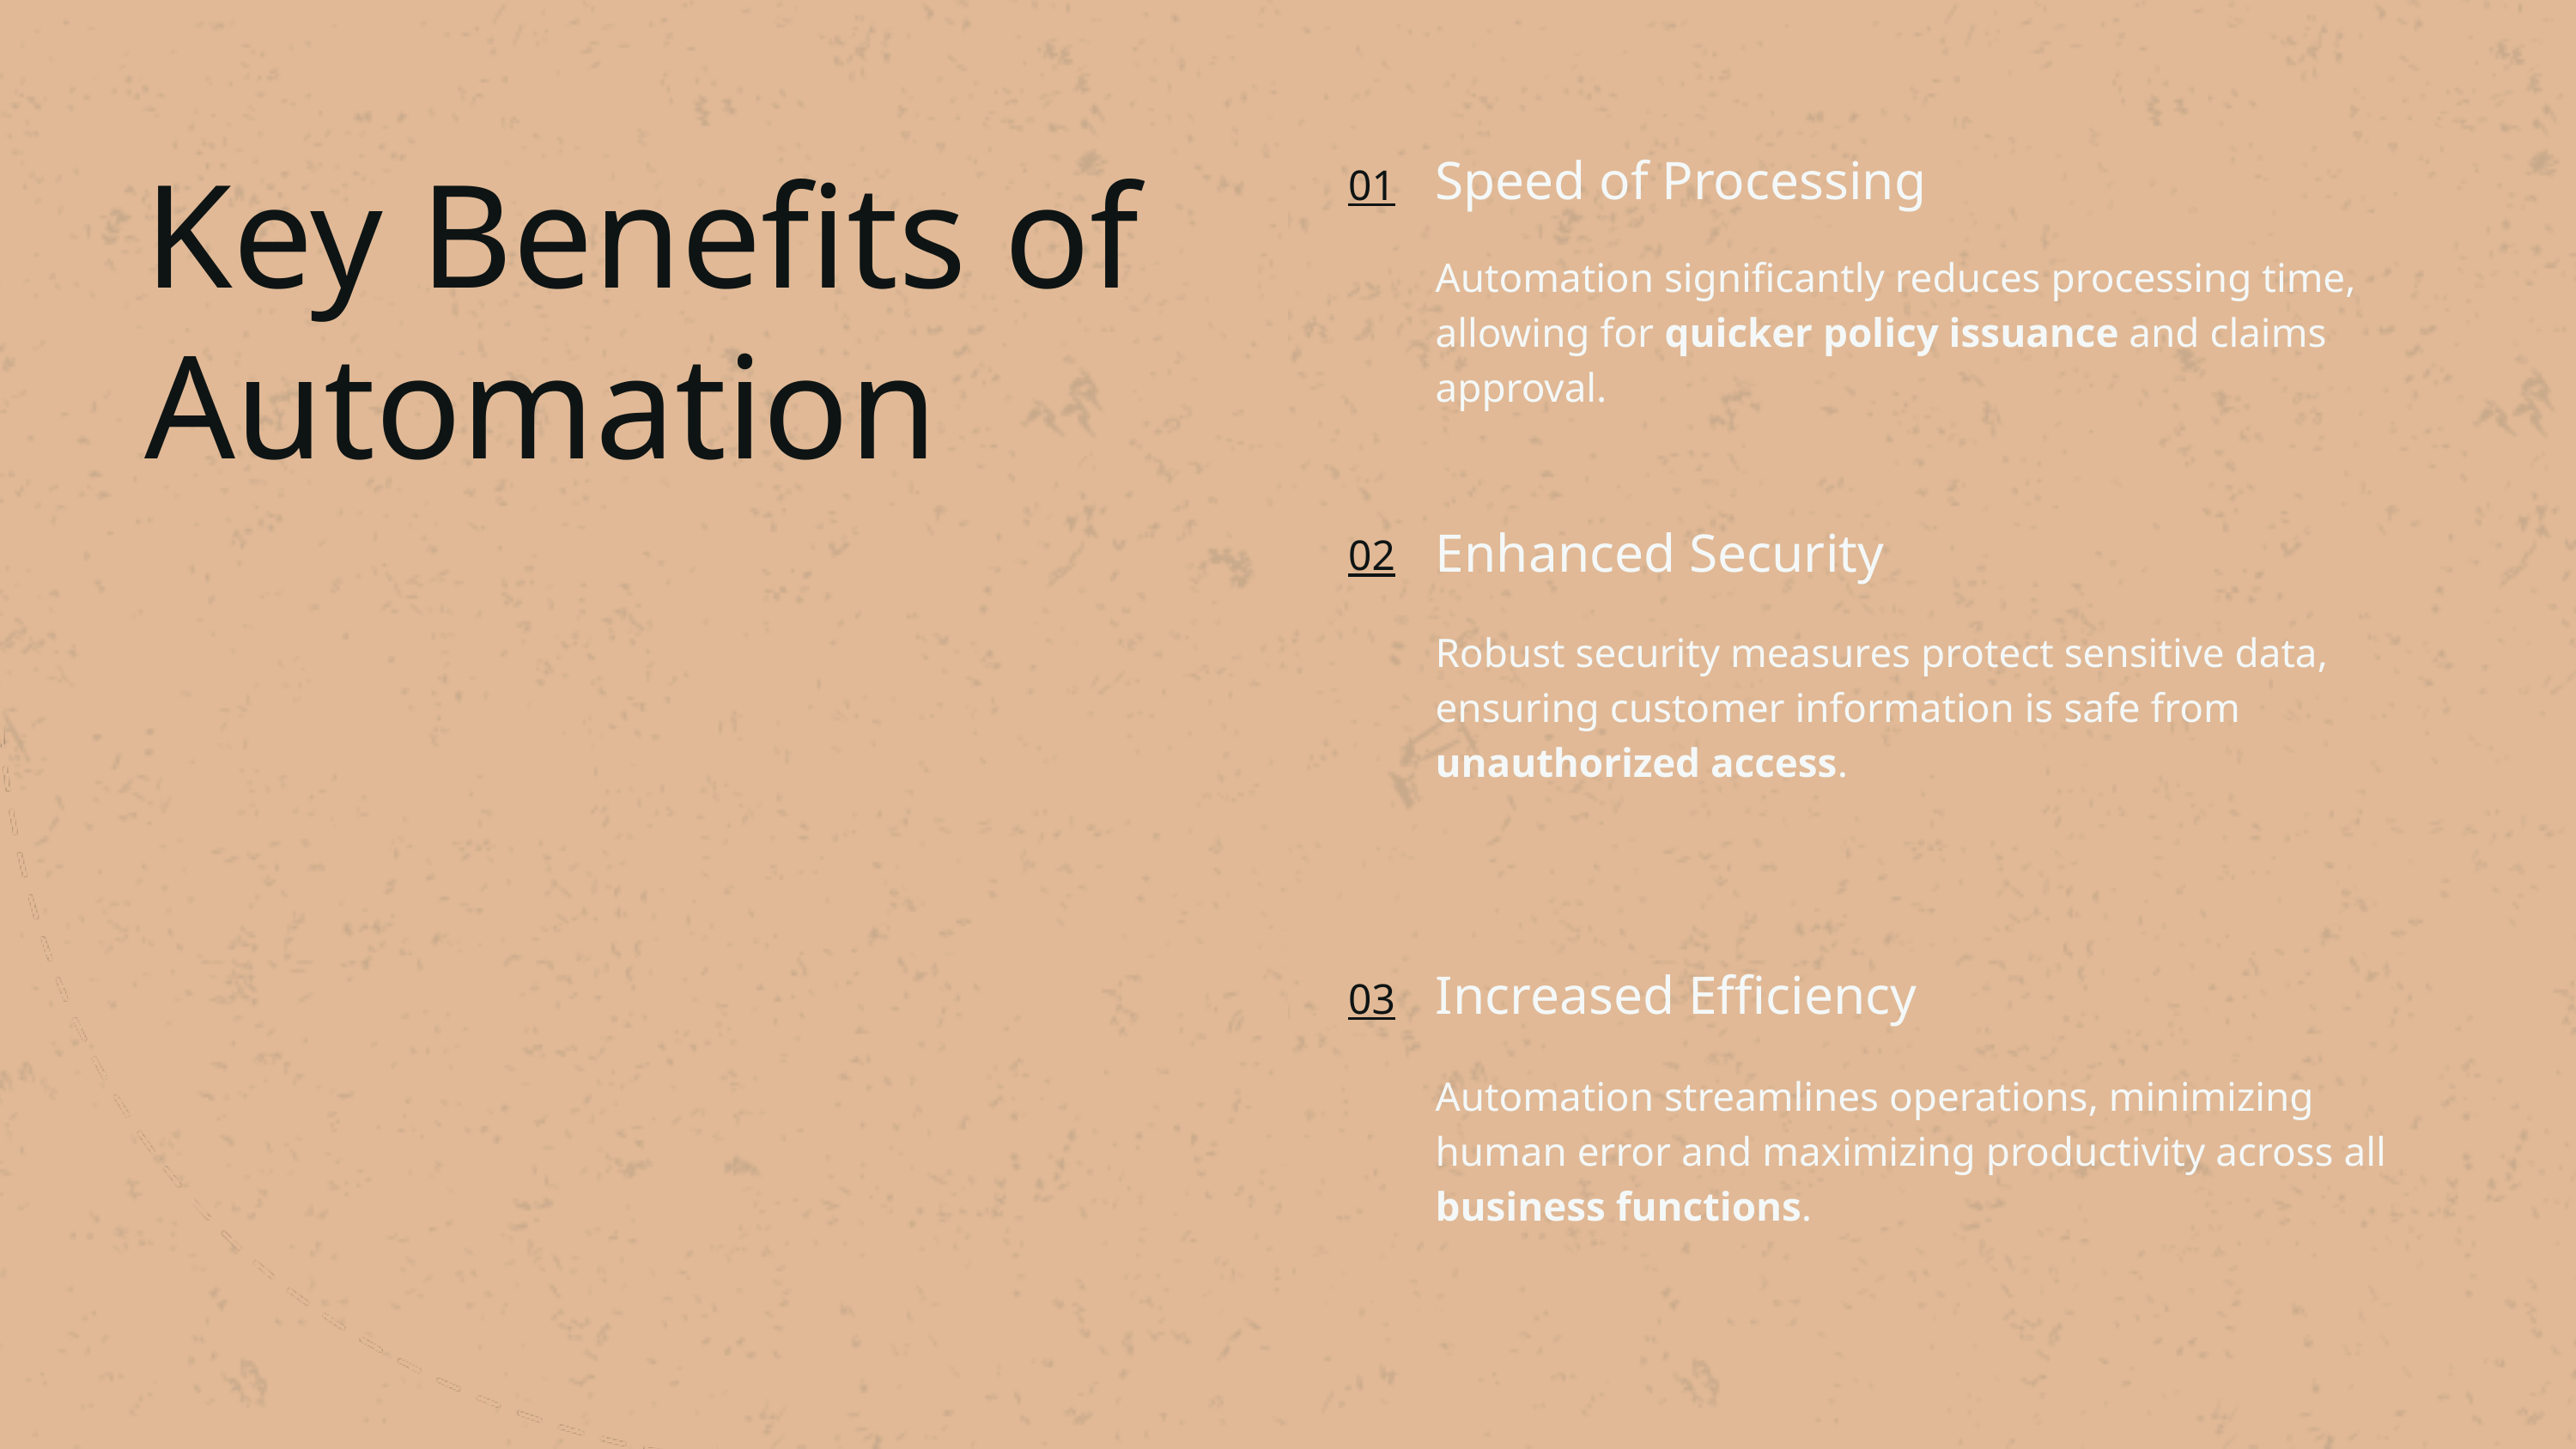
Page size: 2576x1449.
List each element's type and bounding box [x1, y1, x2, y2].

text_box [1435, 144, 2432, 407]
text_box [1435, 959, 2432, 1226]
text_box [1435, 517, 2432, 782]
text_box [0, 0, 2576, 1449]
